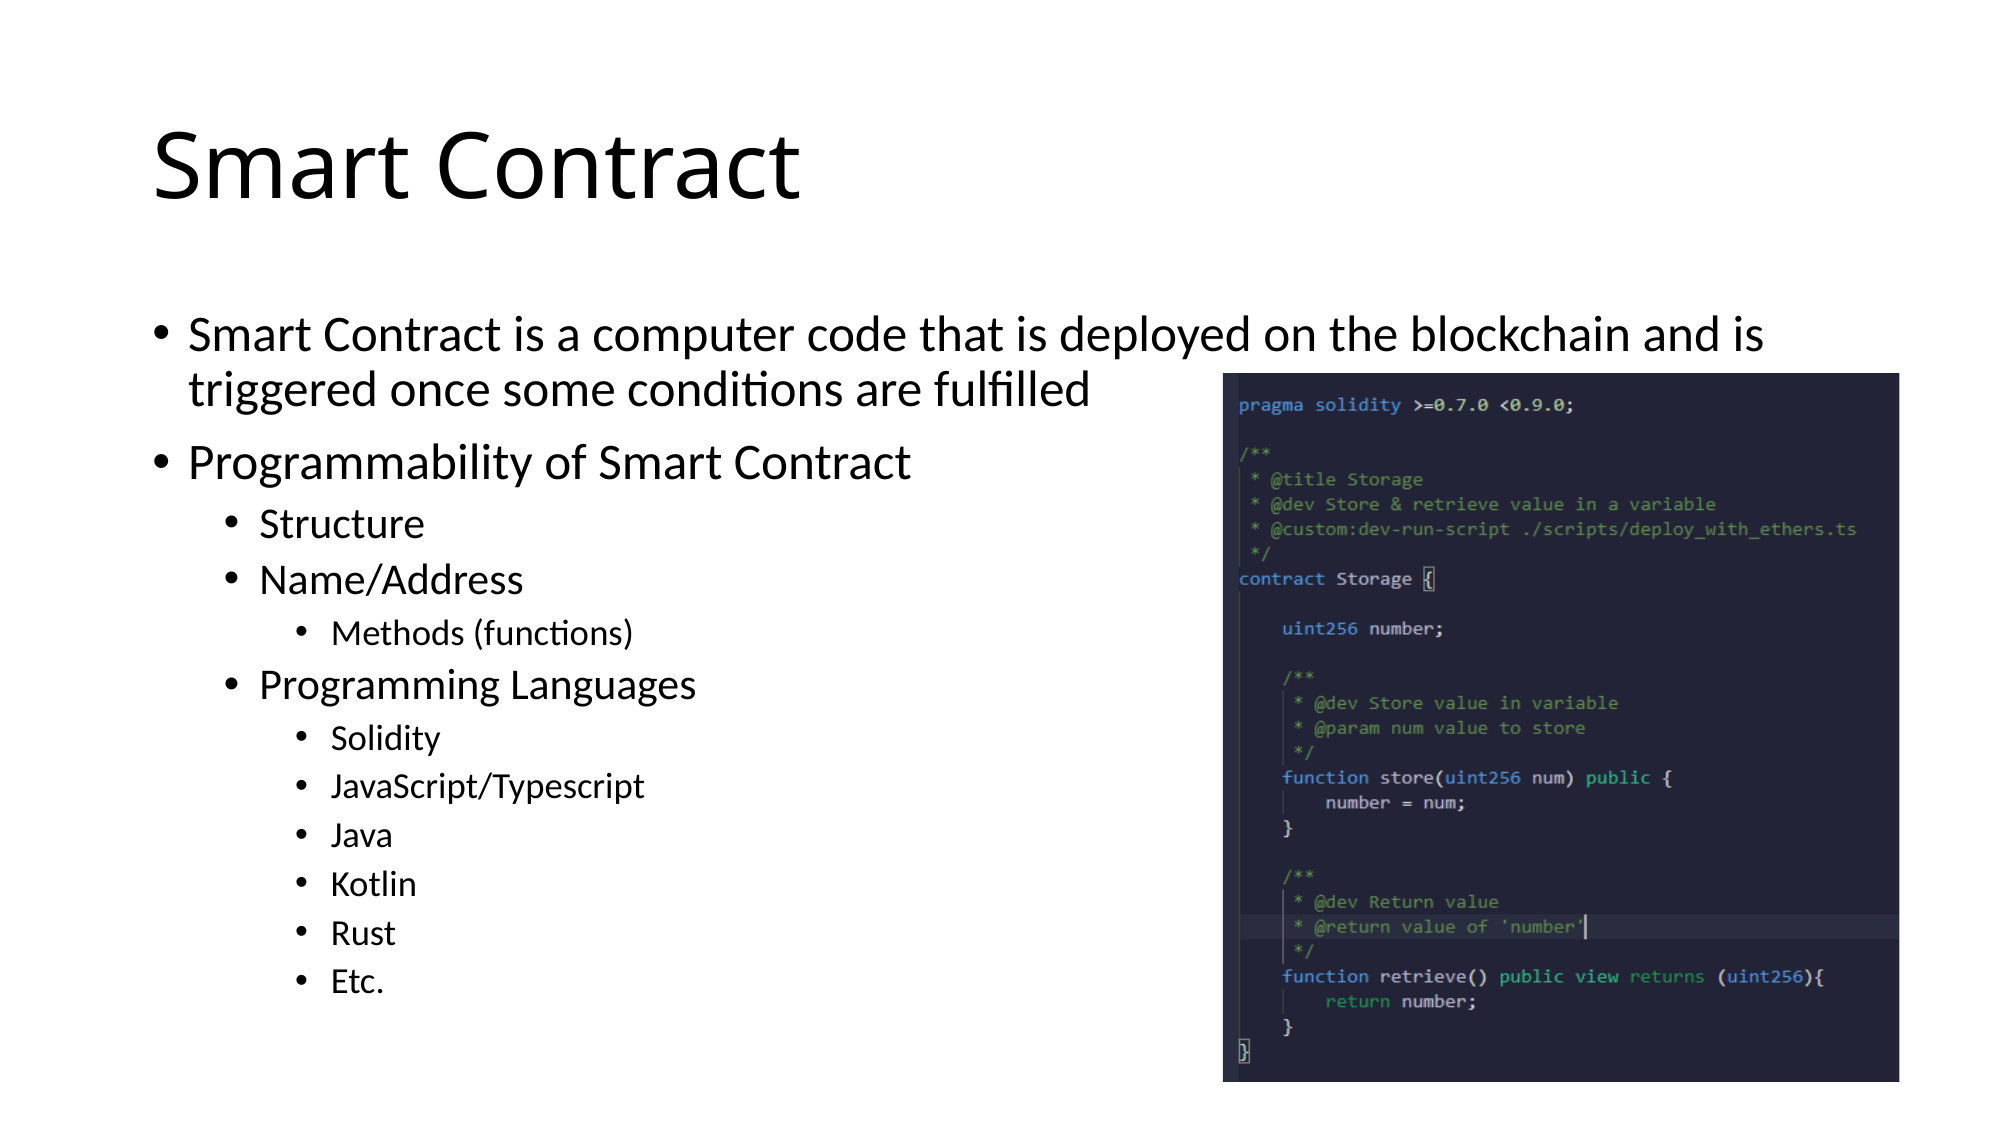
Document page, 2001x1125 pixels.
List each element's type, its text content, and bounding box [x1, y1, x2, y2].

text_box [1222, 373, 1900, 1082]
list Smart Contract is a computer code that is deployed on the blockchain and is triggered once some conditions are fulfilled Programmability of Smart Contract Structure Name/Address Methods (functions) Programming Languages Solidity JavaScript/Typescript Java Kotlin Rust Etc. [137, 299, 1863, 1014]
title Smart Contract [137, 59, 1863, 278]
